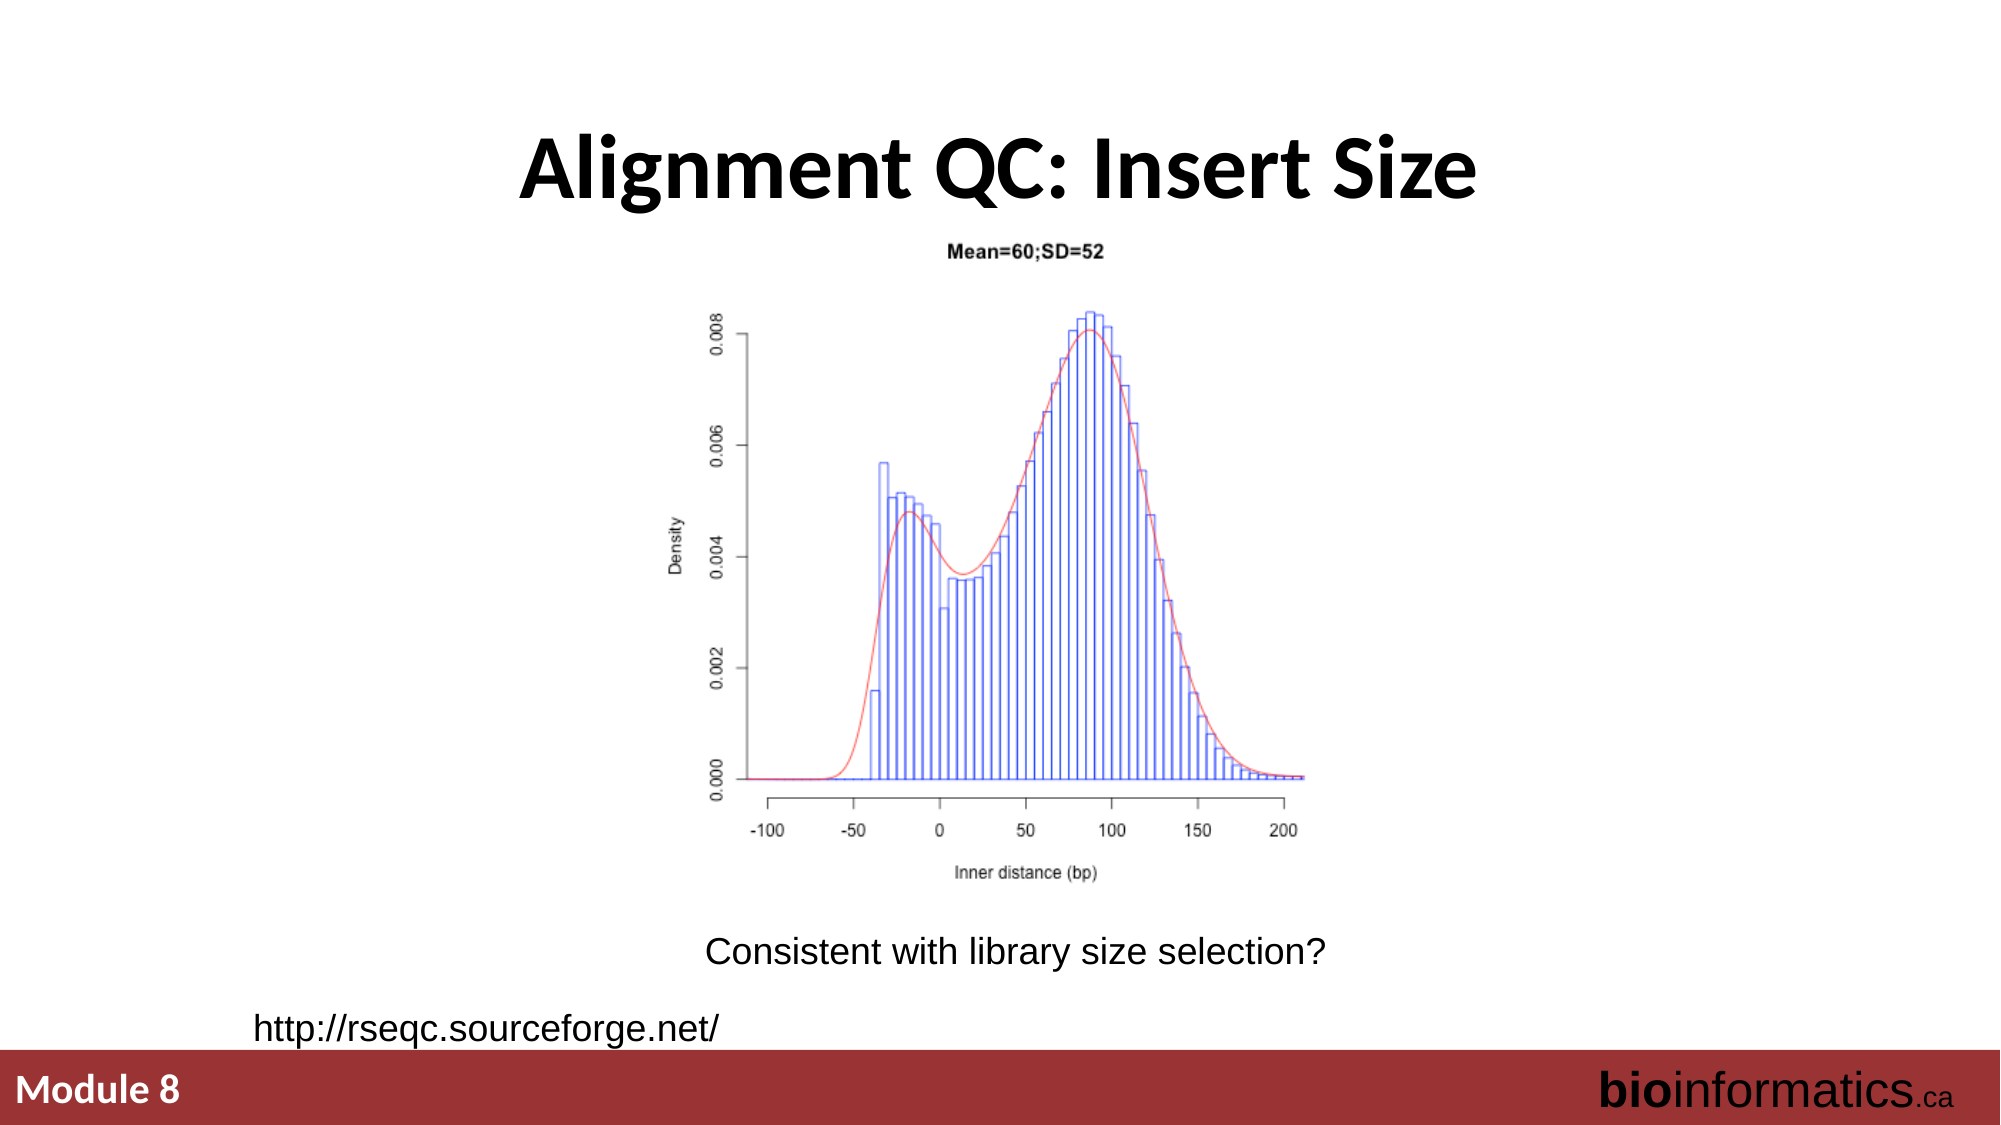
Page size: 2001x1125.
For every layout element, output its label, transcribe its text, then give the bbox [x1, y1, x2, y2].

title Alignment QC: Insert Size [137, 59, 1863, 278]
text_box Consistent with library size selection? [690, 917, 1342, 975]
picture [663, 208, 1348, 905]
text_box http://rseqc.sourceforge.net/ [238, 994, 735, 1051]
